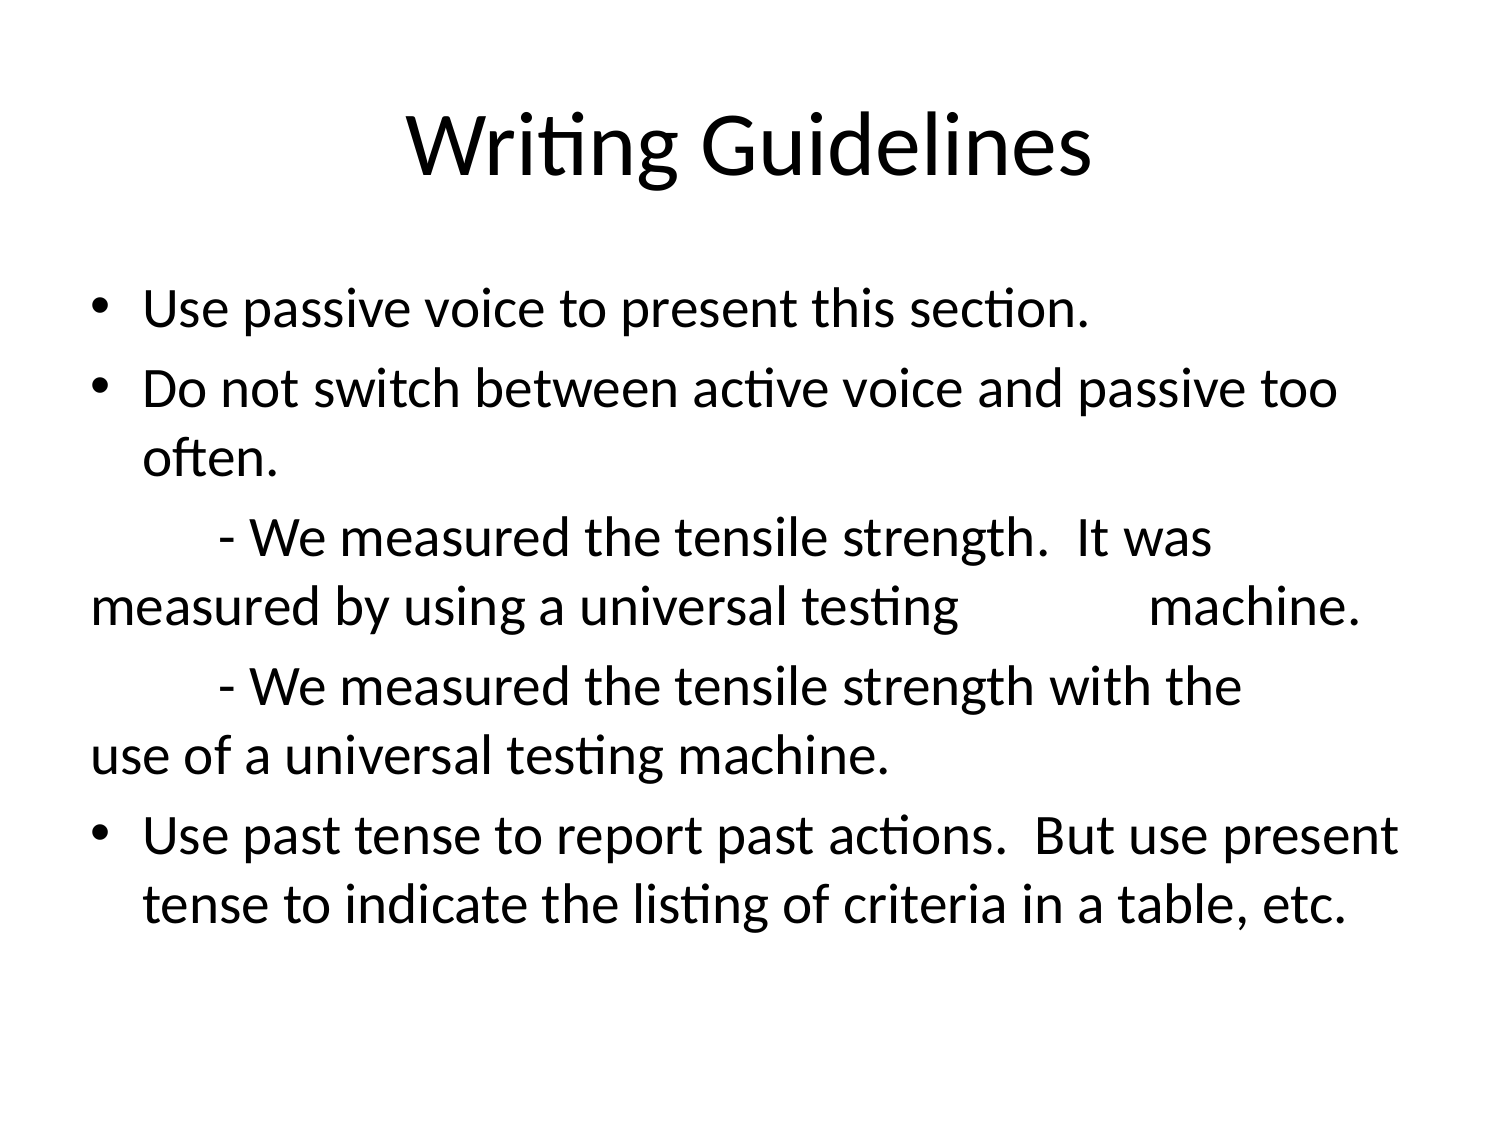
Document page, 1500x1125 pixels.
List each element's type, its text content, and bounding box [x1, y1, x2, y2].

list Use passive voice to present this section. Do not switch between active voice and passive too often. - We measured the tensile strength. It was measured by using a universal testing machine. - We measured the tensile strength with the use of a universal testing machine. Use past tense to report past actions. But use present tense to indicate the listing of criteria in a table, etc. [75, 262, 1425, 1005]
title Writing Guidelines [75, 45, 1425, 233]
